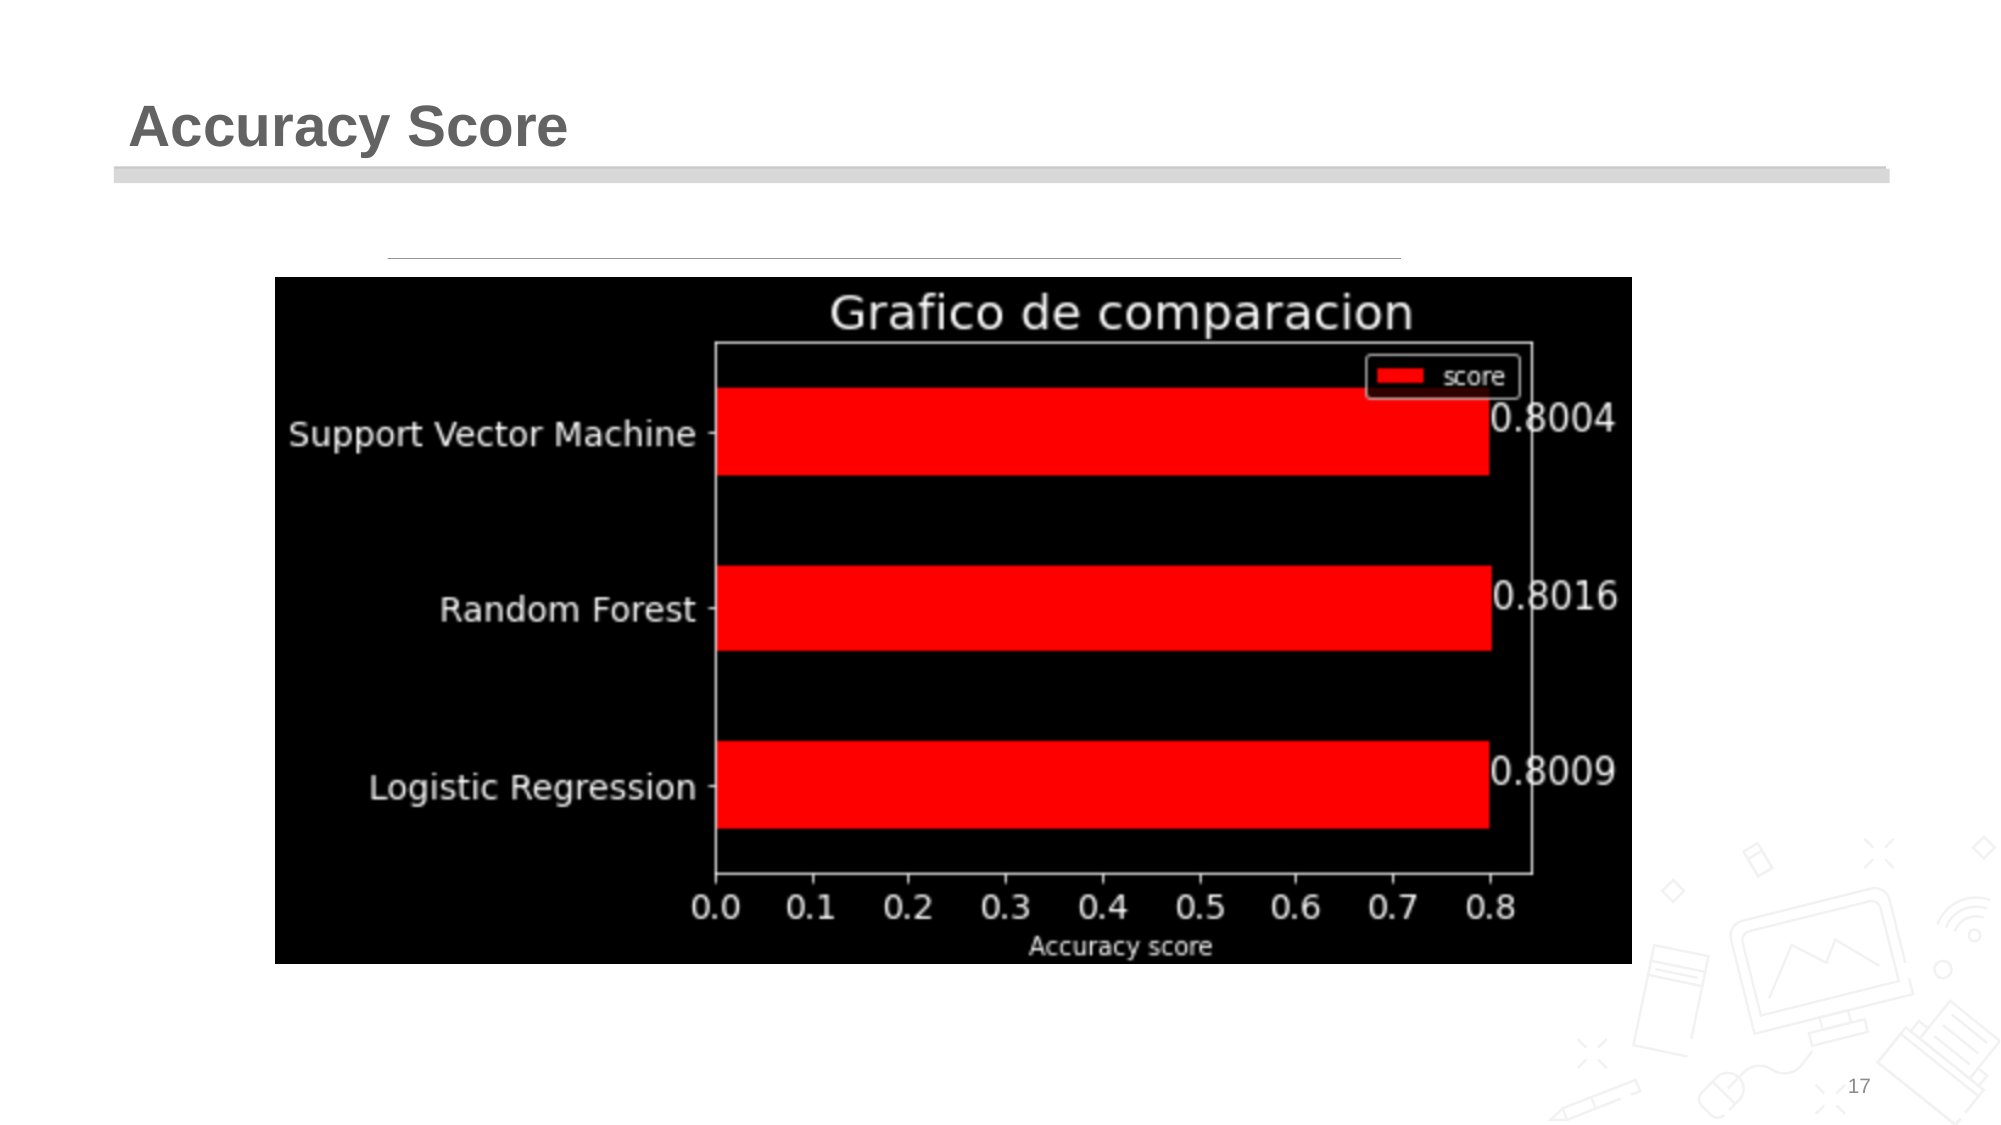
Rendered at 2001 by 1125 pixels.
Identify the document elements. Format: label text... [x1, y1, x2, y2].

slide_number ‹#› [1412, 1068, 1886, 1103]
title Accuracy Score [114, 0, 1886, 167]
picture [274, 276, 1632, 964]
